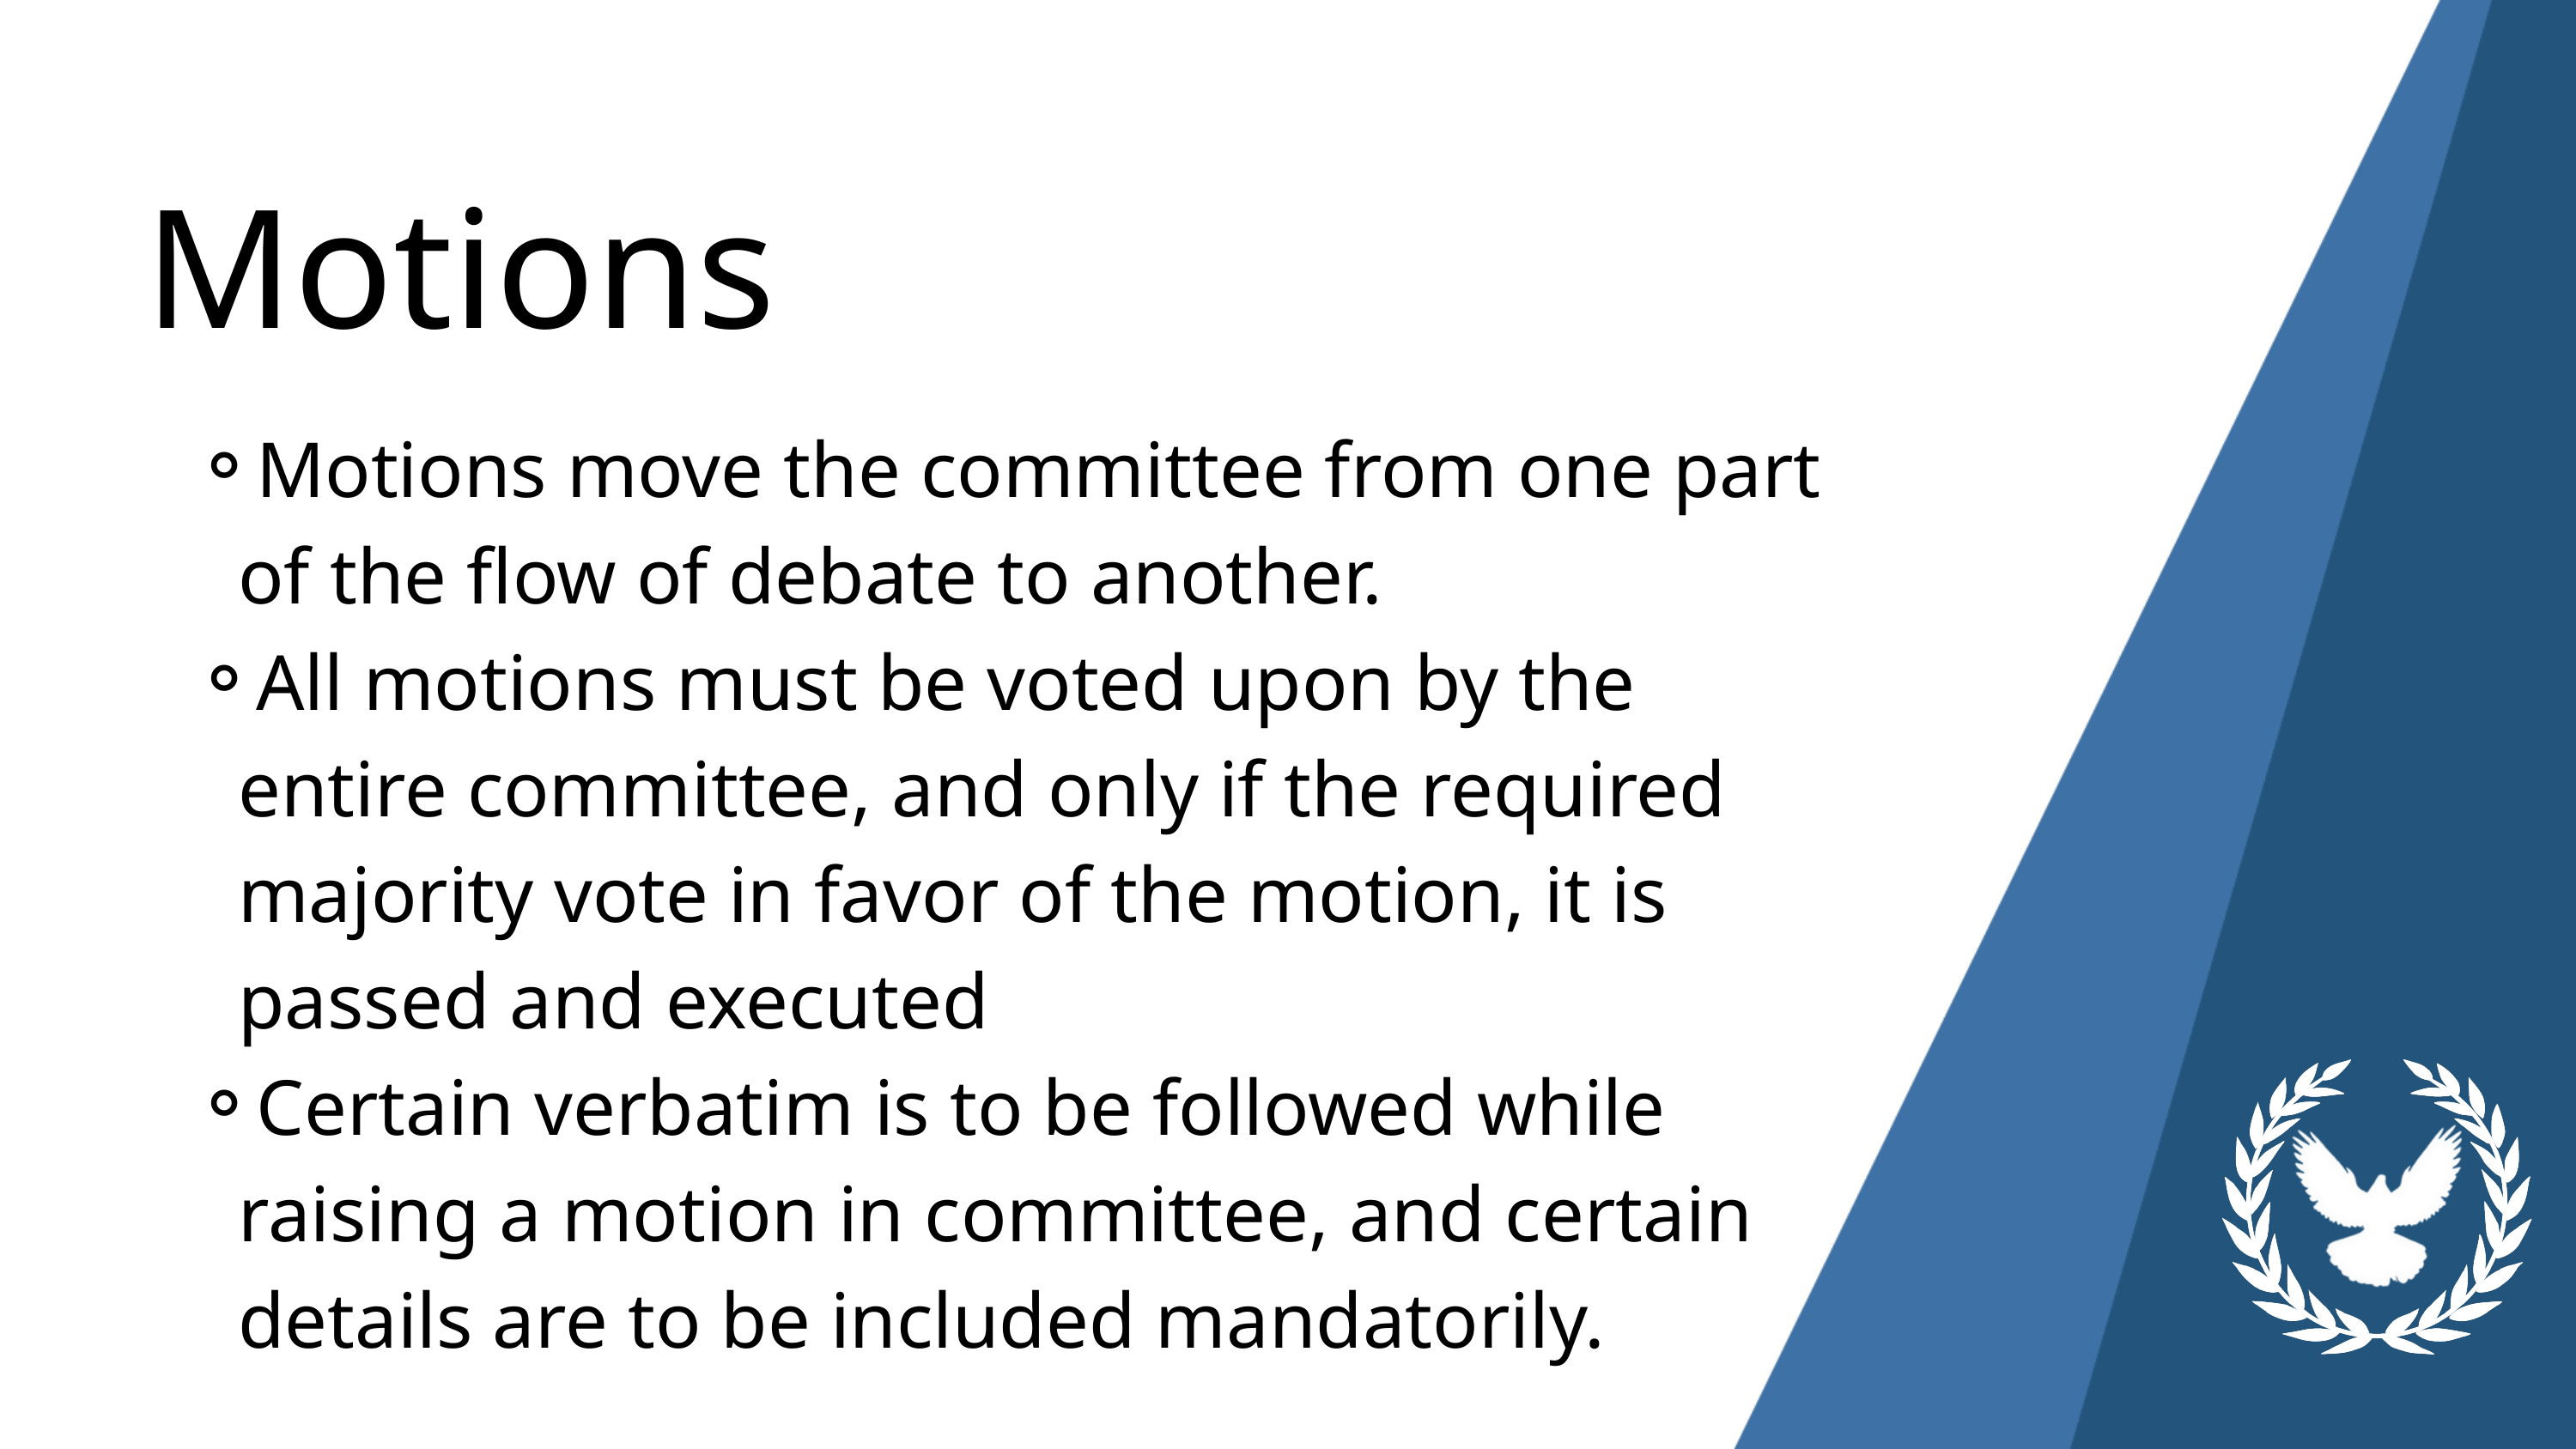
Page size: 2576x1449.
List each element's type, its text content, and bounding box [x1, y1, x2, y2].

text_box [1990, 0, 2576, 1449]
text_box [2221, 1057, 2532, 1355]
text_box Motions [144, 130, 1662, 361]
text_box [1662, 0, 1990, 1449]
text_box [2292, 1125, 2463, 1288]
text_box Motions move the committee from one part of the flow of debate to another. All motions must be voted upon by the entire committee, and only if the required majority vote in favor of the motion, it is passed and executed Certain verbatim is to be followed while raising a motion in committee, and certain details are to be included mandatorily. [100, 406, 1662, 1363]
